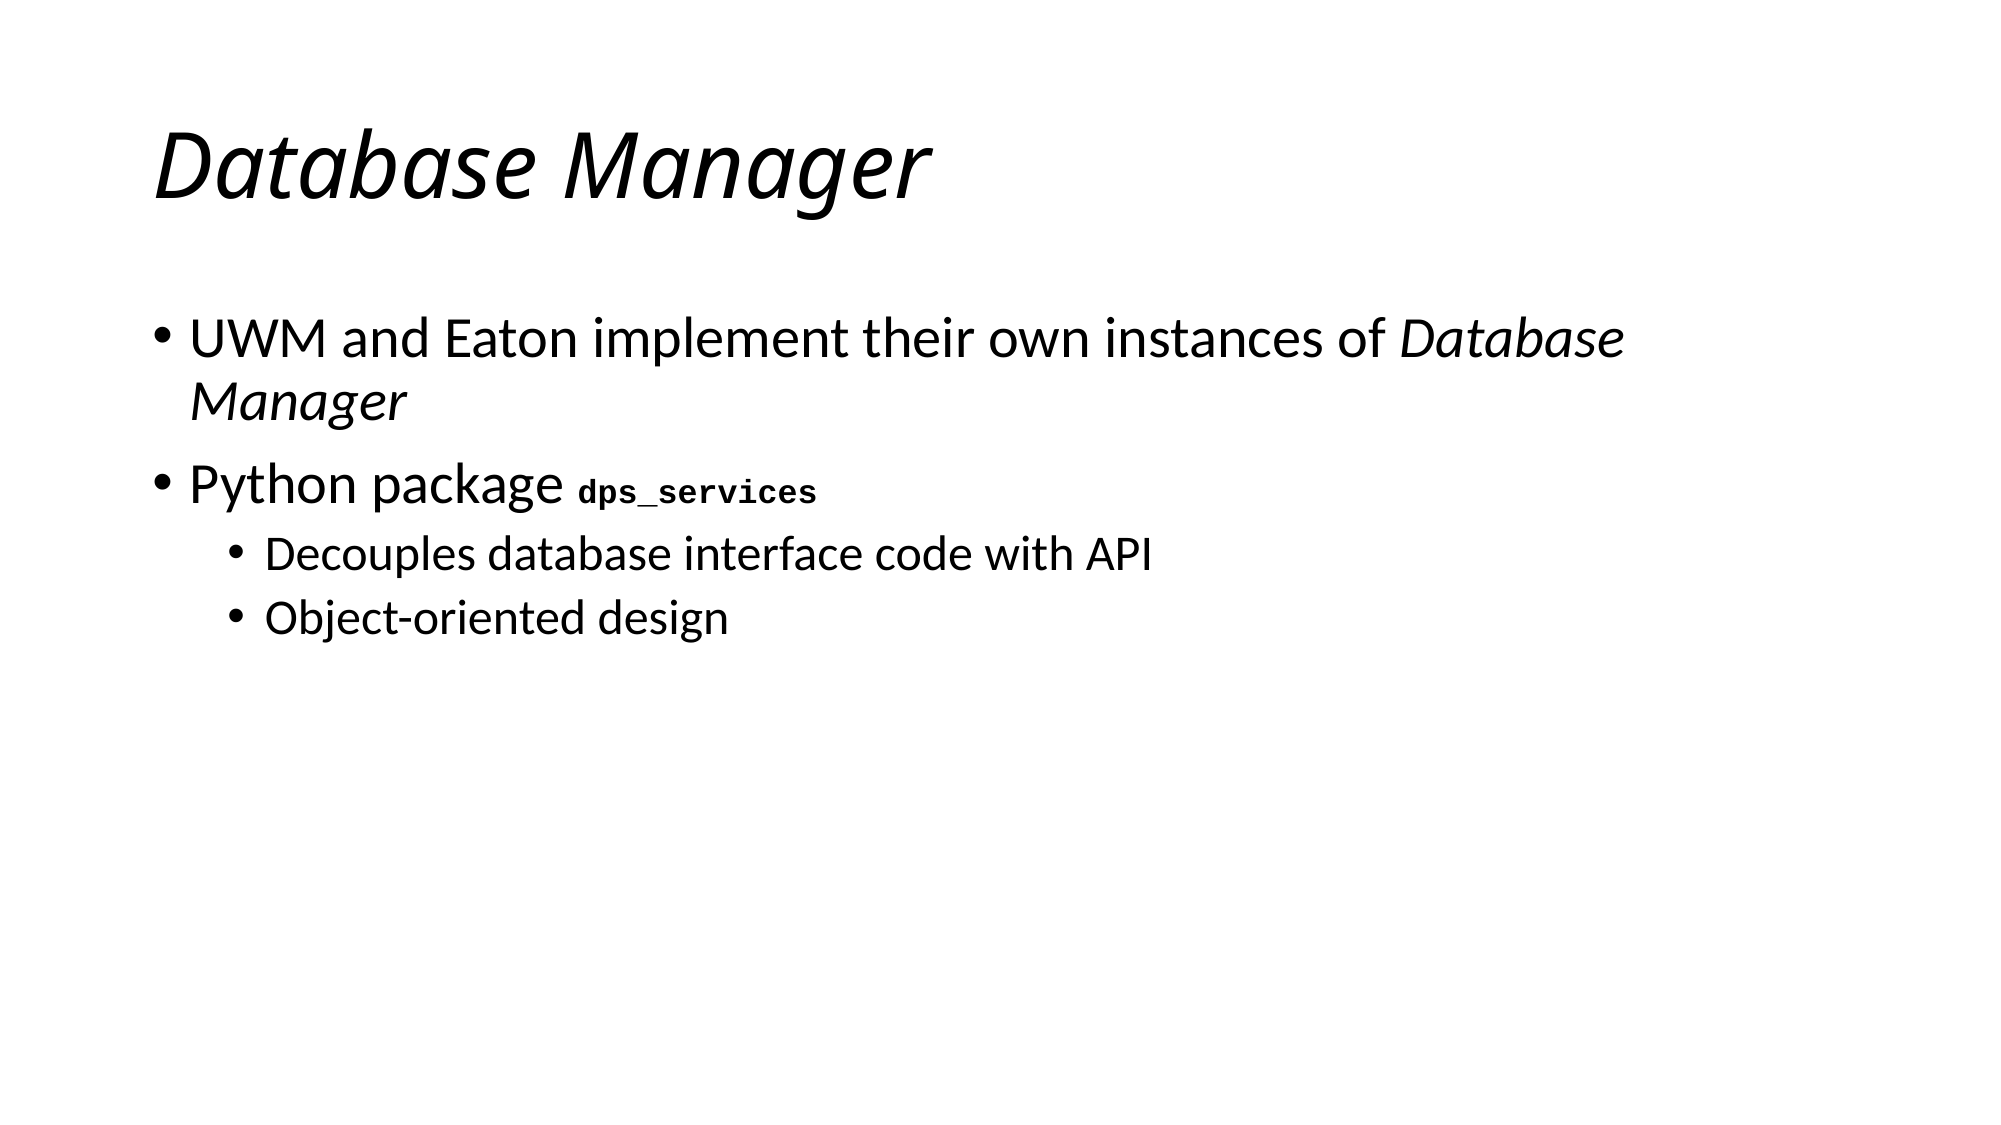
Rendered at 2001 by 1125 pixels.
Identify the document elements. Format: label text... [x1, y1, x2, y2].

title Database Manager [137, 59, 1863, 278]
list UWM and Eaton implement their own instances of Database Manager Python package dps_services Decouples database interface code with API Object-oriented design [137, 299, 1863, 1014]
